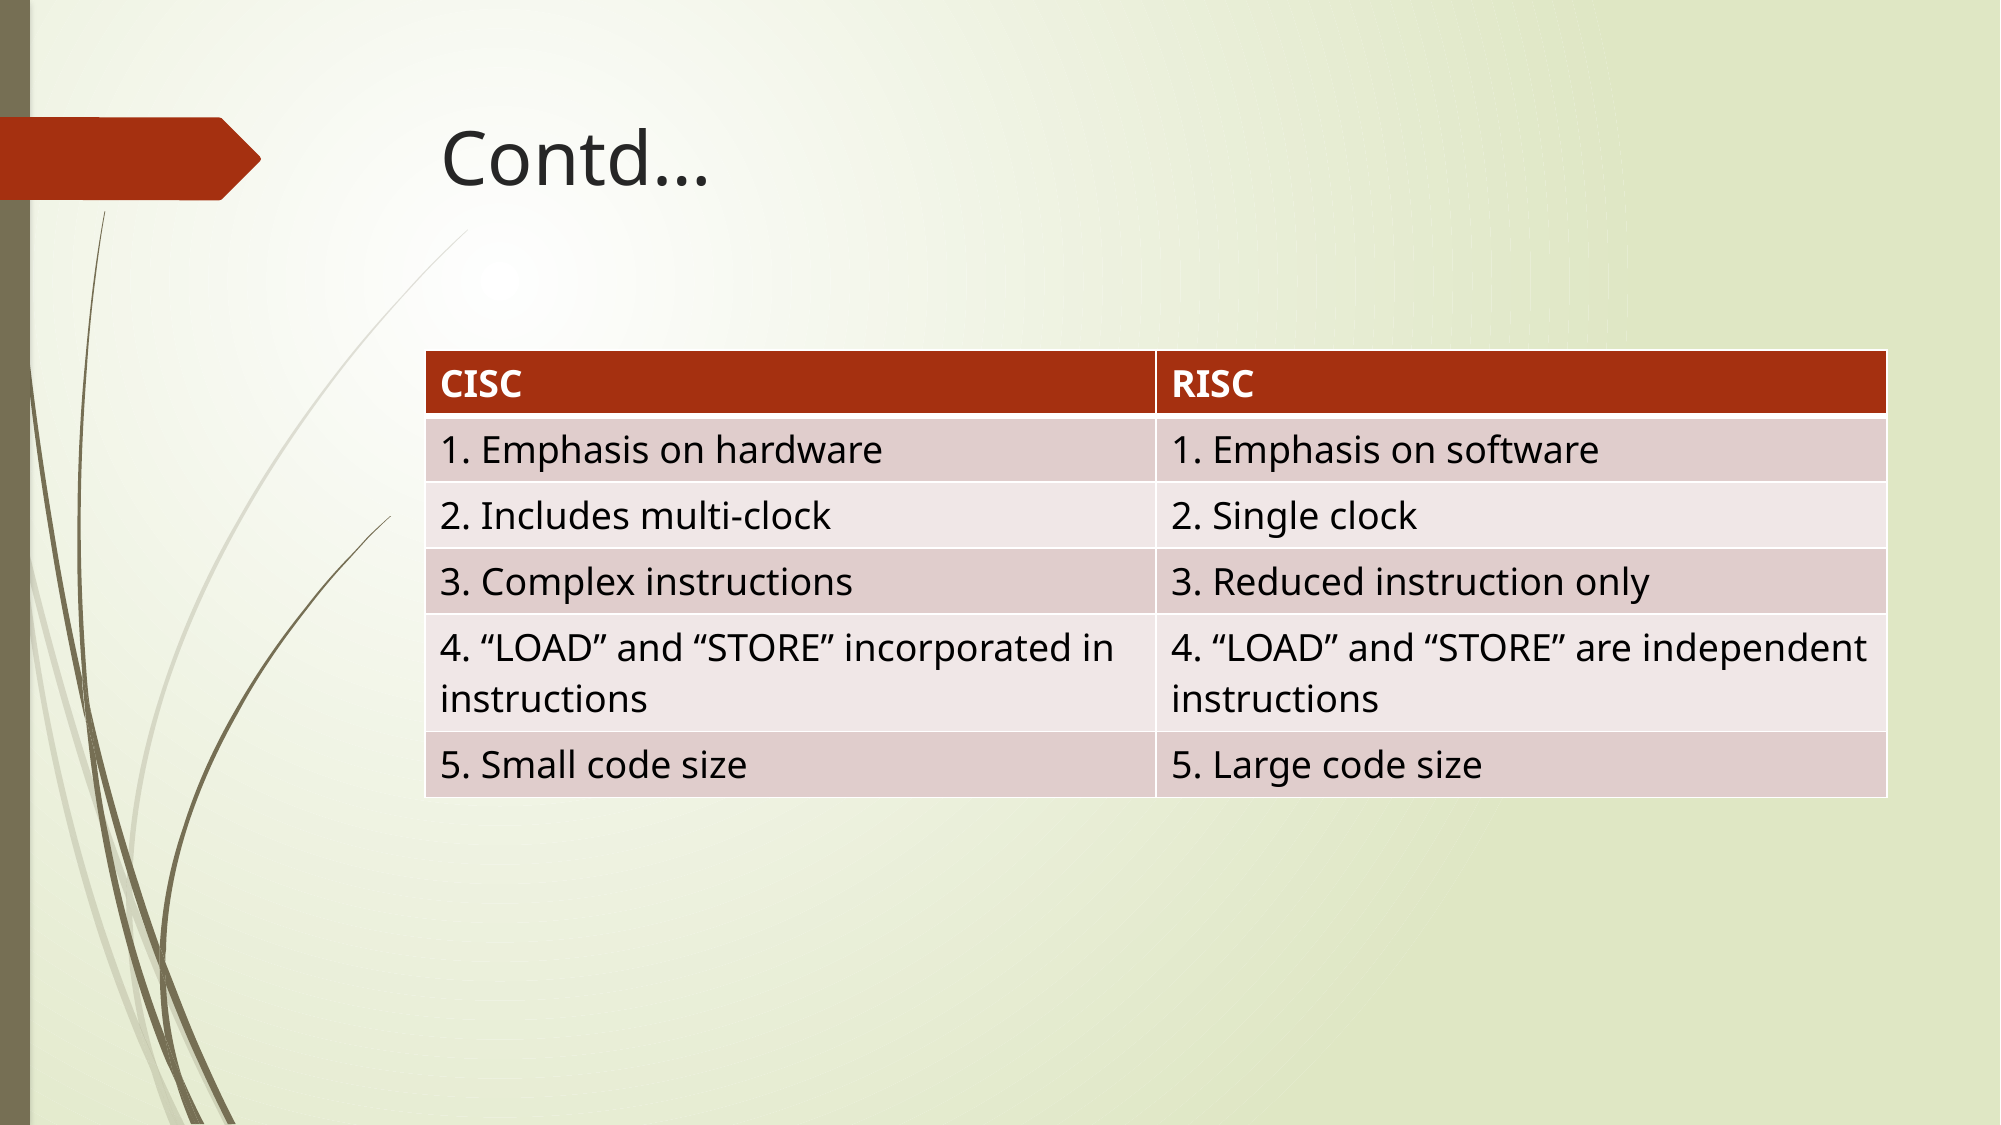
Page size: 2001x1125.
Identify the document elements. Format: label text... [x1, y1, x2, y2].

table_cell 1. Emphasis on hardware [426, 419, 1155, 481]
table_cell 1. Emphasis on software [1157, 419, 1886, 481]
table_cell 5. Large code size [1157, 732, 1886, 797]
table_cell 2. Includes multi-clock [426, 483, 1155, 547]
table_cell 4. “LOAD” and “STORE” incorporated in instructions [426, 615, 1155, 731]
table_header RISC [1157, 351, 1886, 413]
title Contd… [425, 102, 1888, 313]
table_cell 4. “LOAD” and “STORE” are independent instructions [1157, 615, 1886, 731]
table_header CISC [426, 351, 1155, 413]
table_cell 2. Single clock [1157, 483, 1886, 547]
table_cell 5. Small code size [426, 732, 1155, 797]
table_cell 3. Complex instructions [426, 549, 1155, 613]
table_cell 3. Reduced instruction only [1157, 549, 1886, 613]
